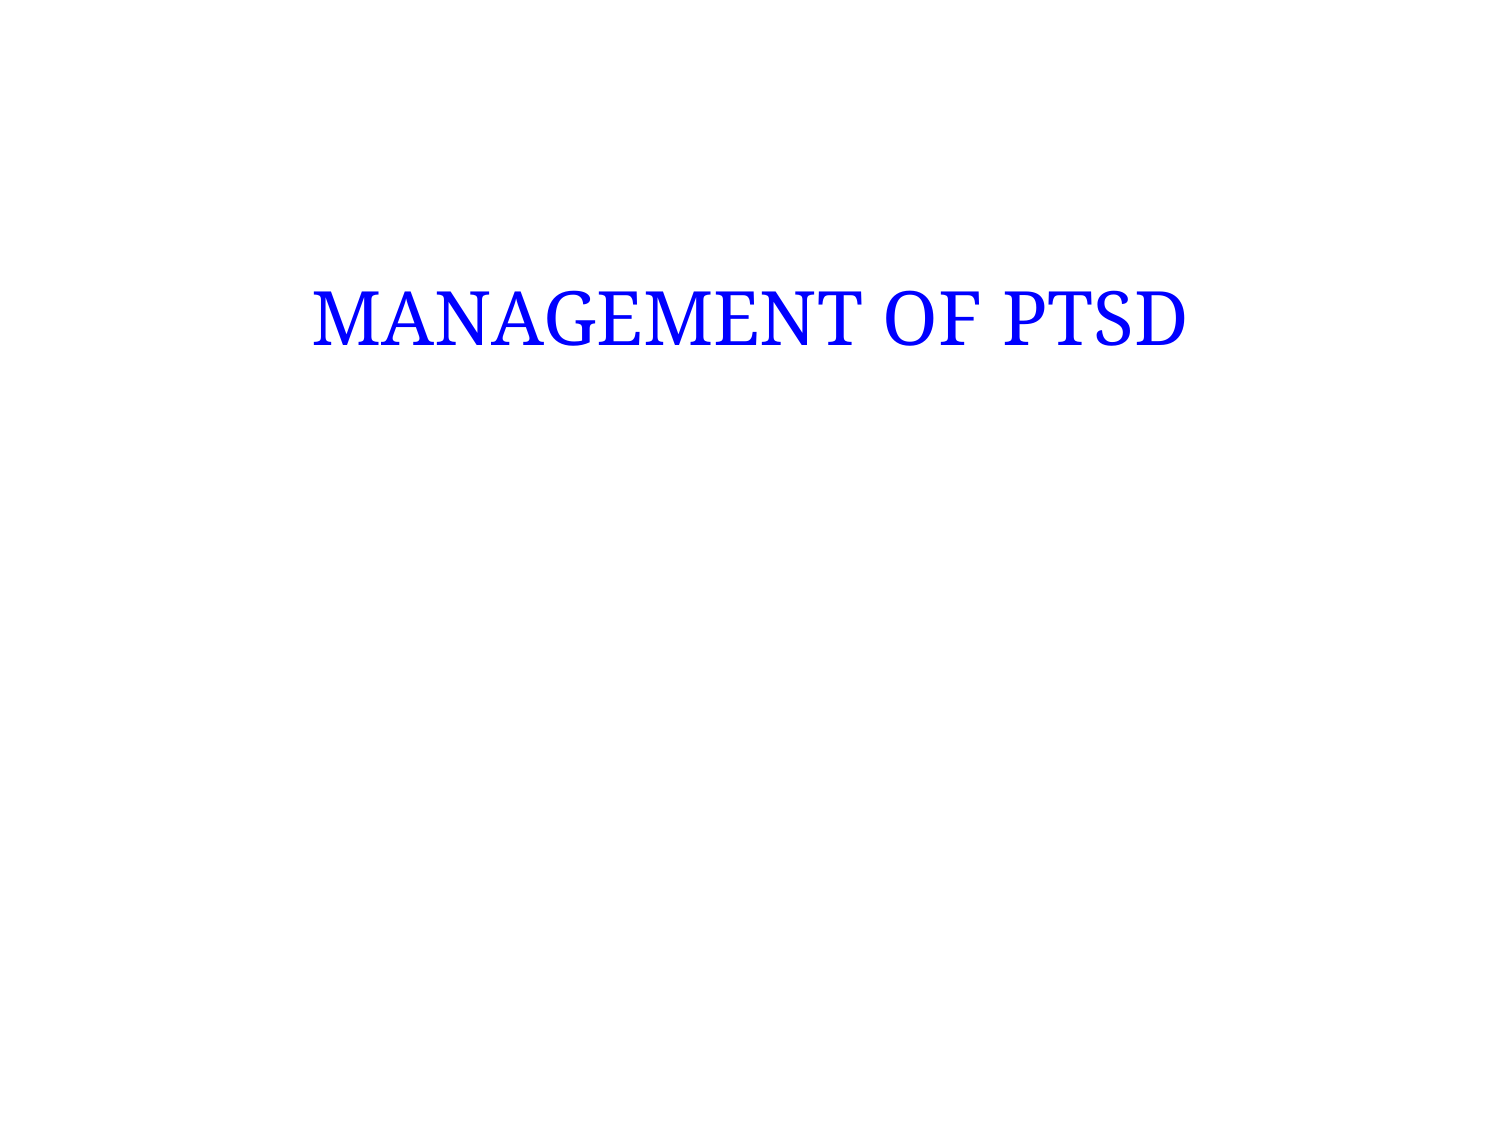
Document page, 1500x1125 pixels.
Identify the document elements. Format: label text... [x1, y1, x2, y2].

list MANAGEMENT OF PTSD [75, 262, 1425, 1005]
